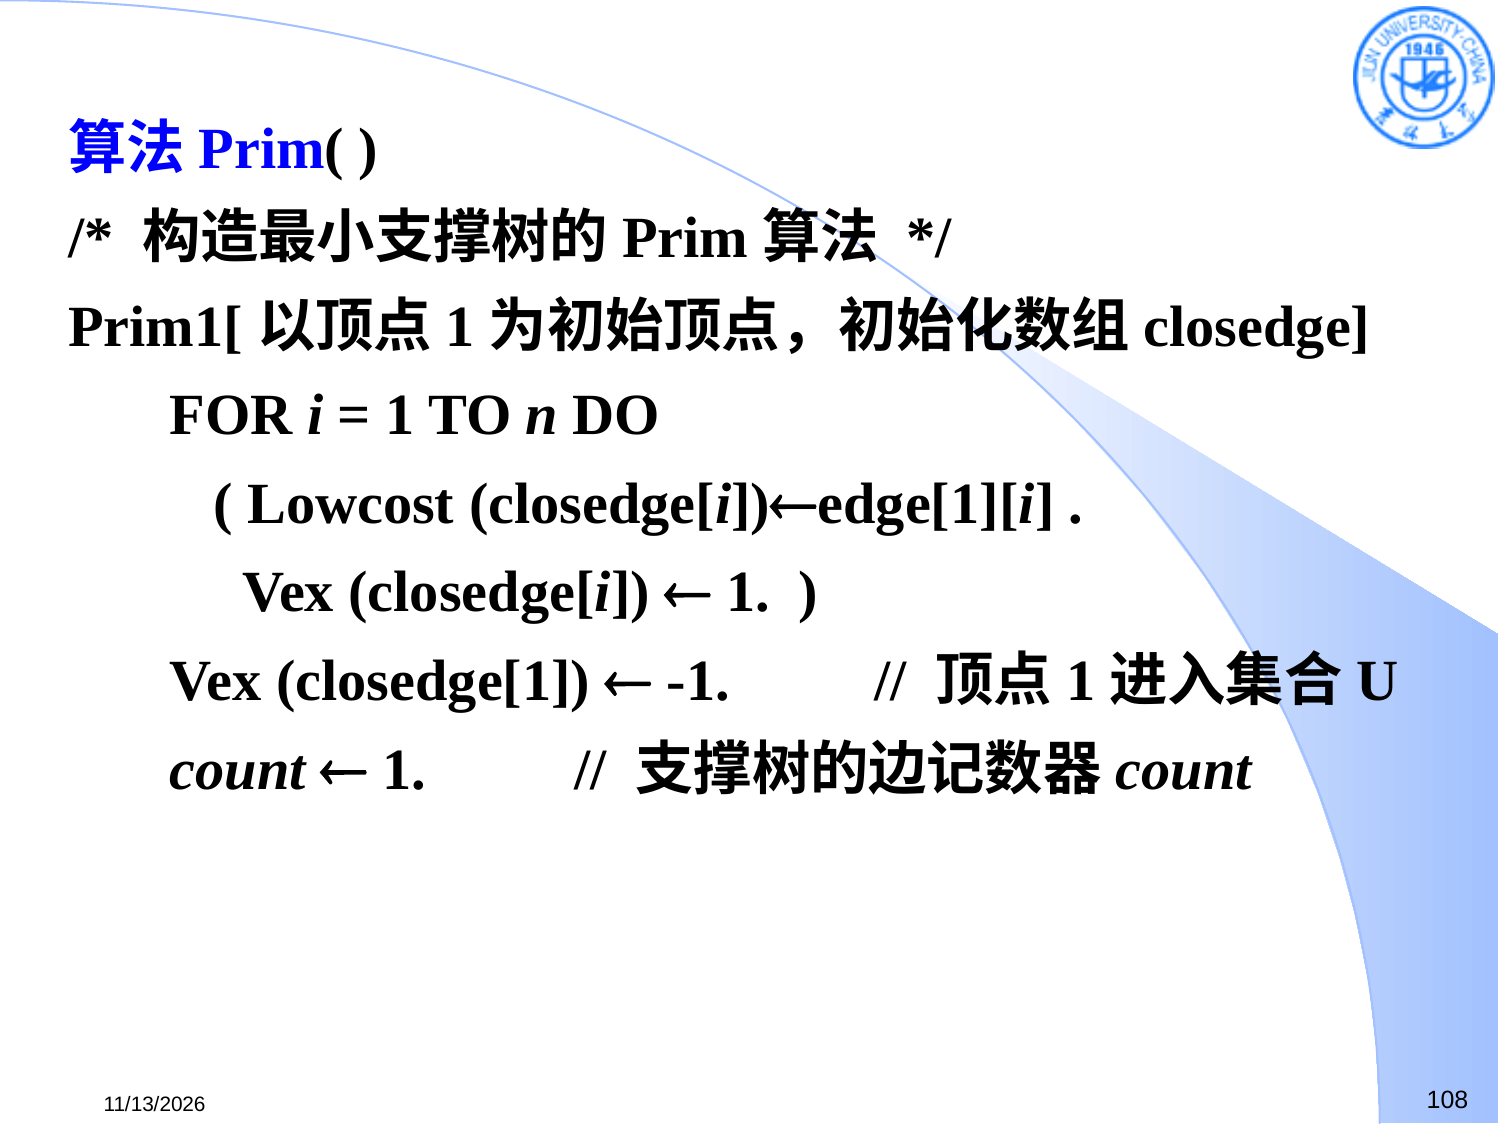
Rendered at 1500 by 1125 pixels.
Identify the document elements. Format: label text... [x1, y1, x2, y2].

picture [1353, 6, 1495, 149]
list 算法Prim( ) /* 构造最小支撑树的Prim算法 */ Prim1[以顶点1为初始顶点，初始化数组closedge] FOR i = 1 TO n DO ( Lowcost (closedge[i])edge[1][i] . Vex (closedge[i])  1. ) Vex (closedge[1])  -1. // 顶点1进入集合U count  1. // 支撑树的边记数器count [52, 95, 1436, 1059]
